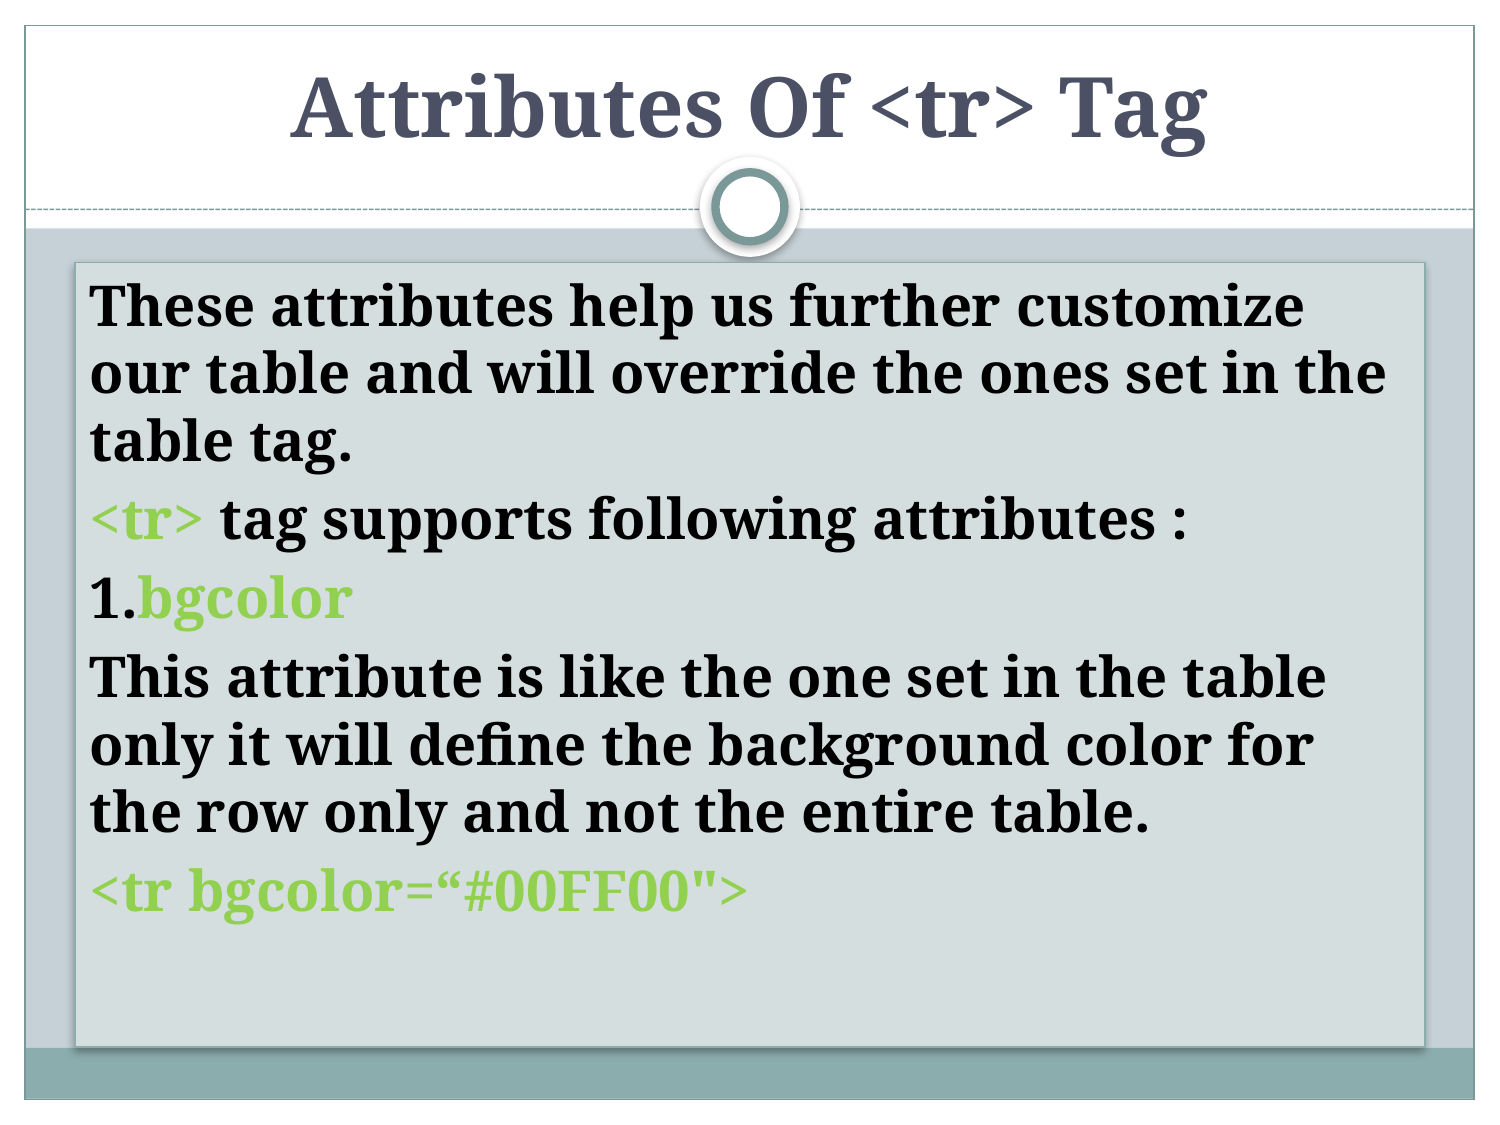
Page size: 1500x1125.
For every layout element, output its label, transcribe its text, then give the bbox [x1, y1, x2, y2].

list These attributes help us further customize our table and will override the ones set in the table tag. <tr> tag supports following attributes : 1.bgcolor This attribute is like the one set in the table only it will define the background color for the row only and not the entire table. <tr bgcolor=“#00FF00"> [74, 262, 1426, 1048]
title Attributes Of <tr> Tag [49, 37, 1450, 162]
